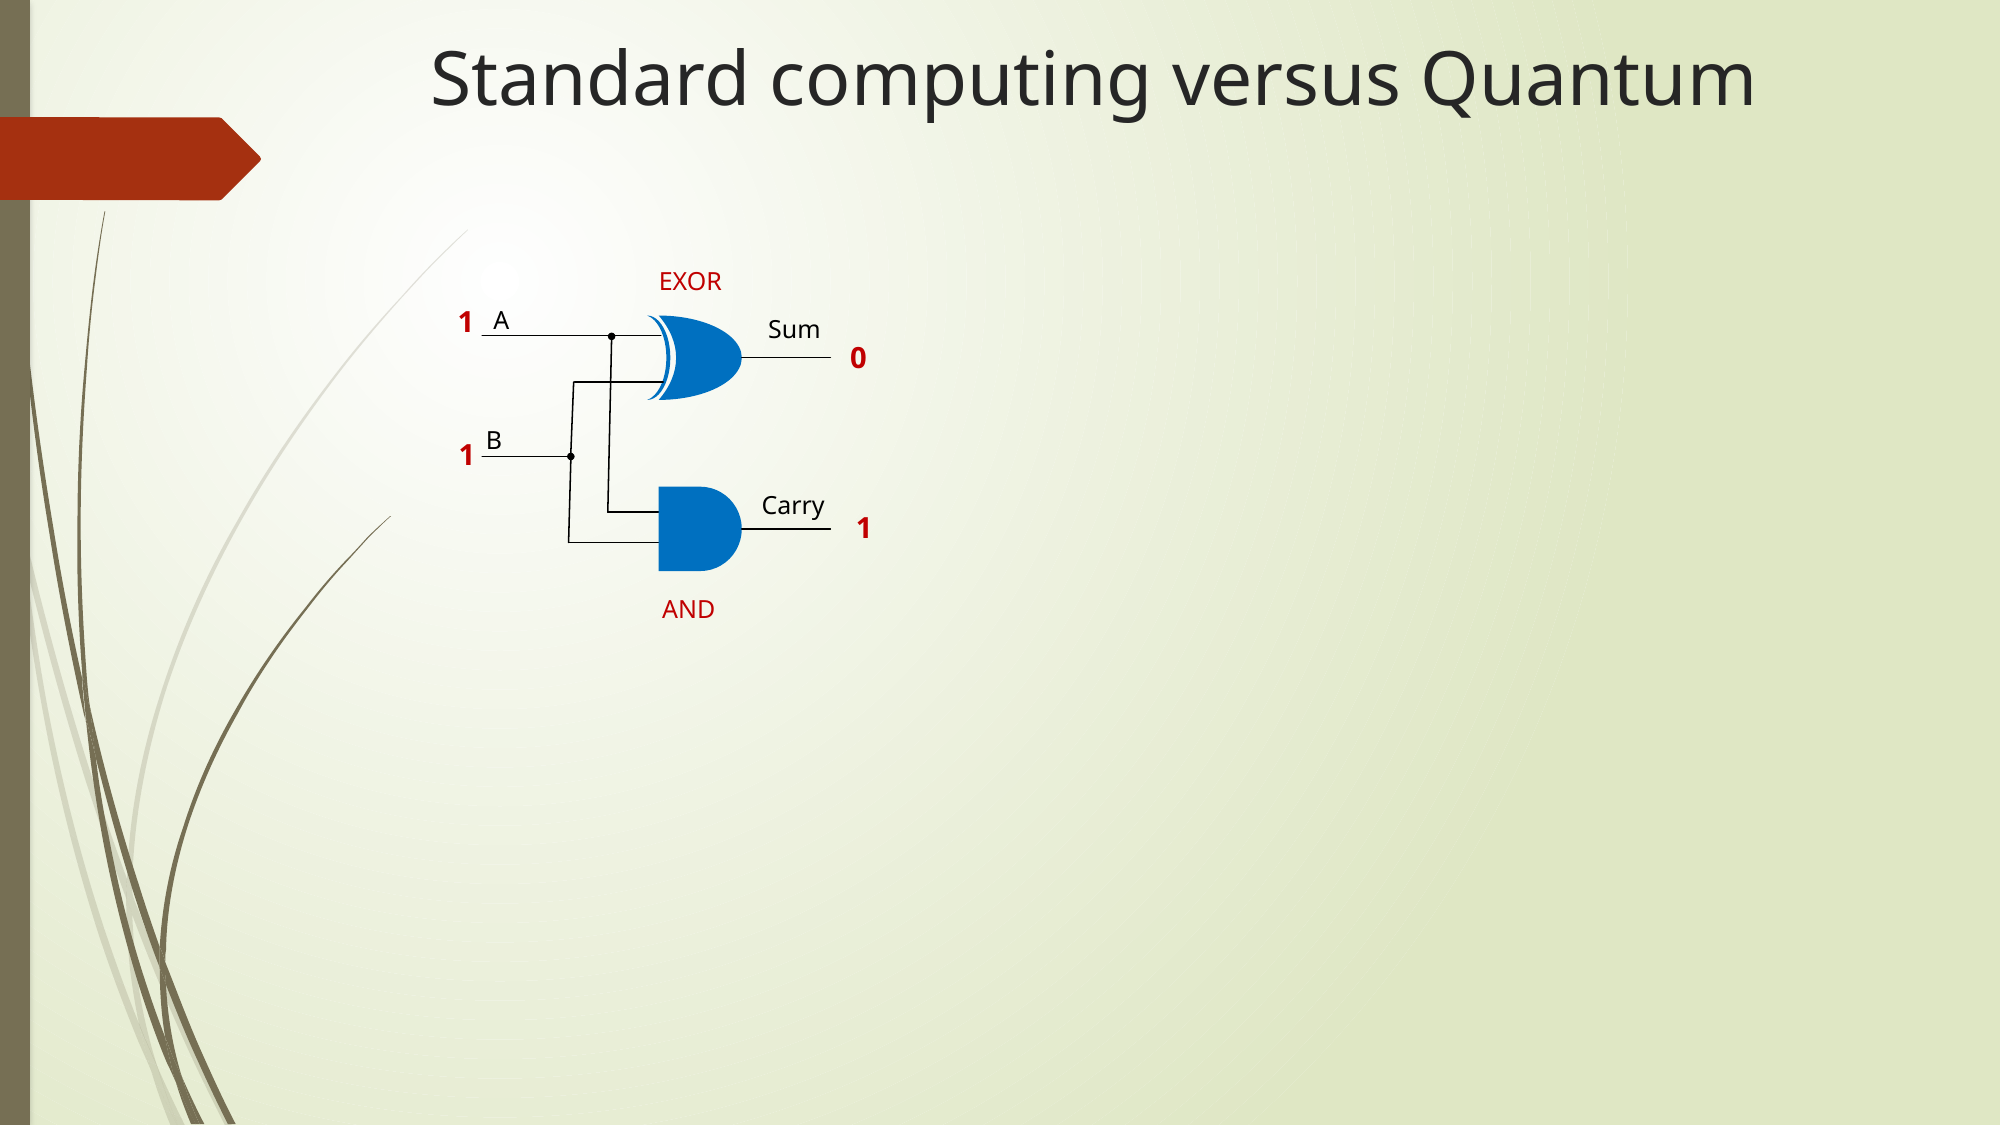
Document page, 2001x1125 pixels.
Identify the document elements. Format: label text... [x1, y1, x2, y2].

text_box 1 [442, 296, 501, 347]
text_box Sum [753, 306, 863, 352]
text_box 1 [841, 501, 899, 552]
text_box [607, 390, 616, 513]
text_box A [501, 297, 537, 335]
title Standard computing versus Quantum [415, 22, 1878, 233]
text_box 1 [443, 428, 502, 479]
text_box AND [647, 585, 757, 631]
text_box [607, 343, 616, 381]
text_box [646, 315, 742, 401]
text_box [566, 459, 575, 543]
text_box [570, 381, 574, 453]
text_box [657, 485, 744, 573]
text_box EXOR [643, 258, 754, 303]
text_box 0 [835, 331, 894, 382]
text_box Carry [746, 481, 886, 527]
text_box B [471, 417, 526, 456]
